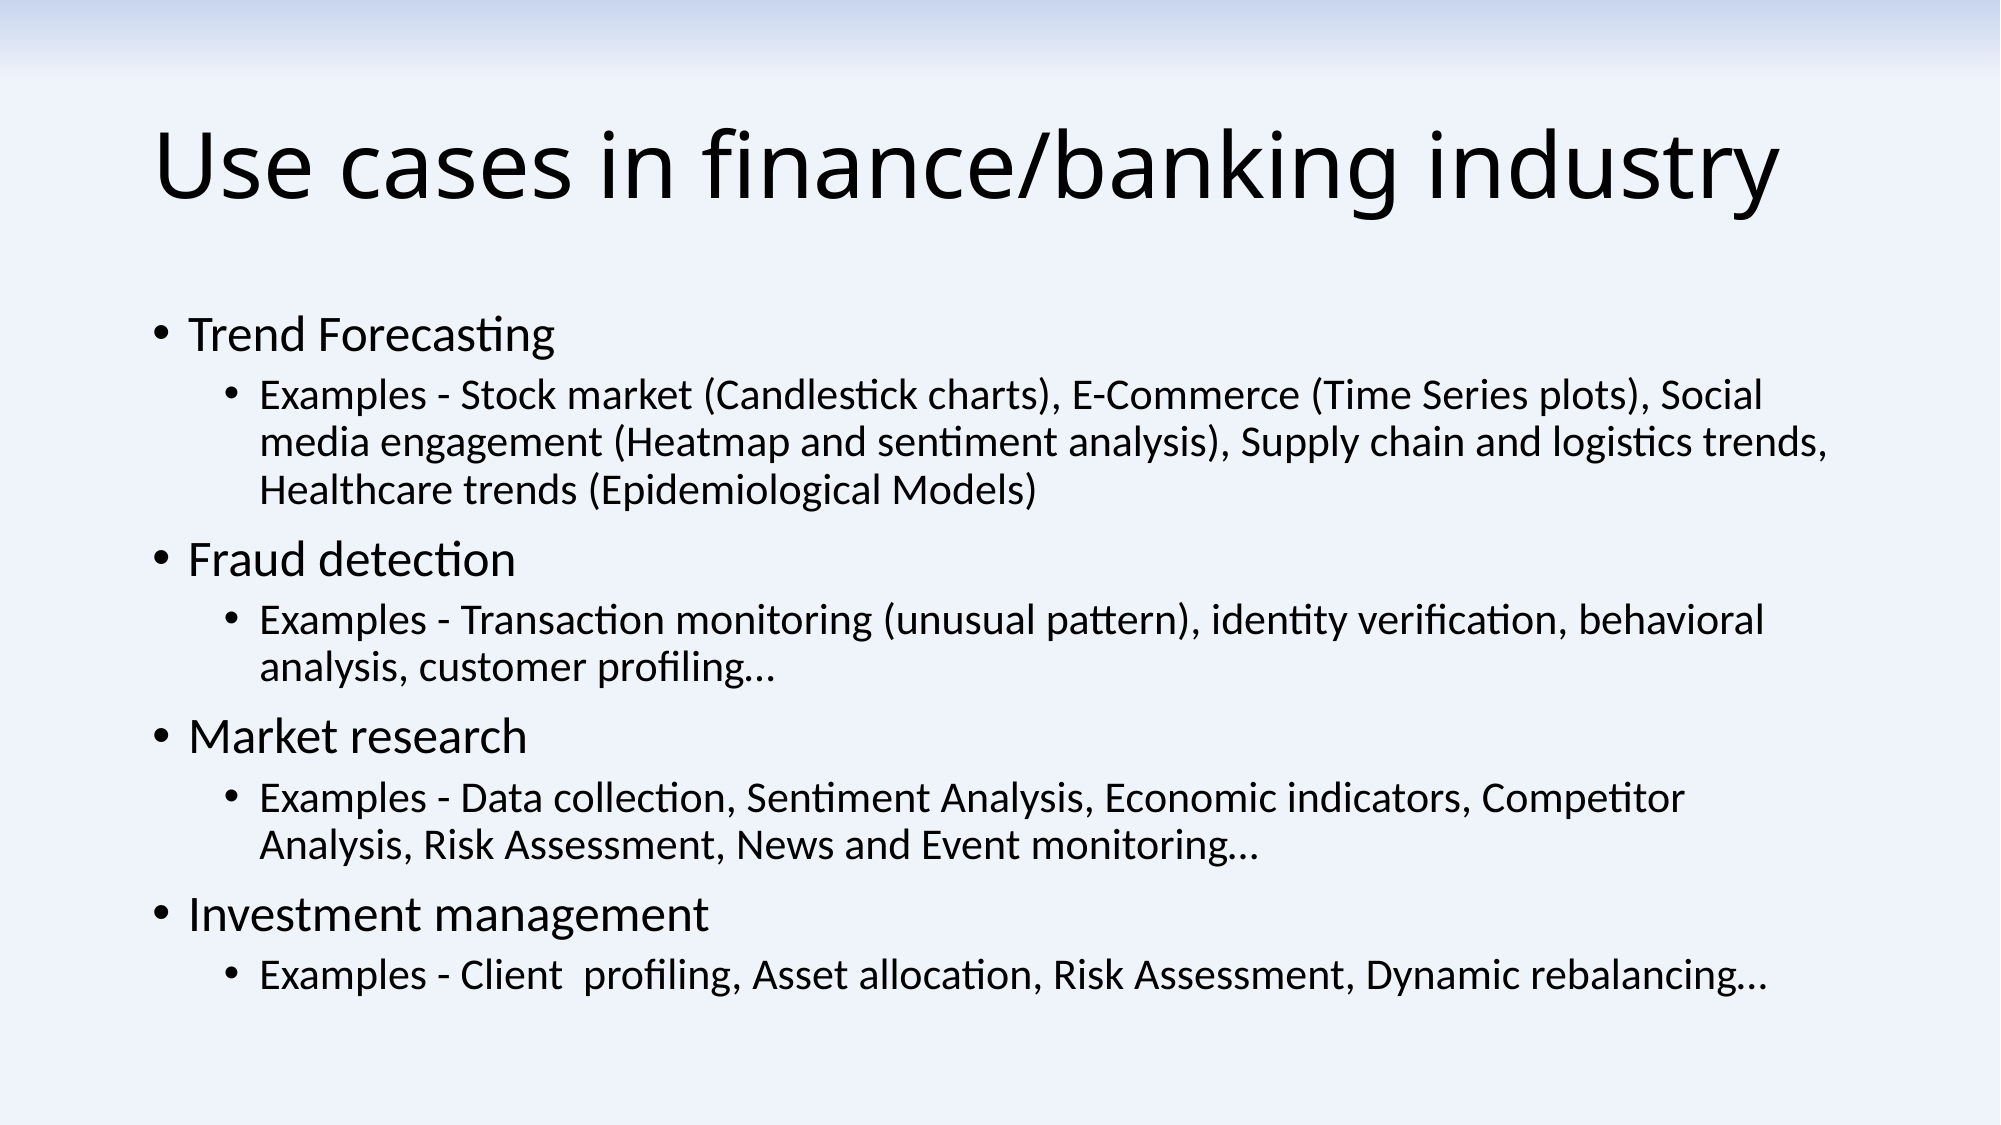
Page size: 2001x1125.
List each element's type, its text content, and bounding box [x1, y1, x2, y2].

title Use cases in finance/banking industry [137, 59, 1863, 278]
list Trend Forecasting Examples - Stock market (Candlestick charts), E-Commerce (Time Series plots), Social media engagement (Heatmap and sentiment analysis), Supply chain and logistics trends, Healthcare trends (Epidemiological Models) Fraud detection Examples - Transaction monitoring (unusual pattern), identity verification, behavioral analysis, customer profiling… Market research Examples - Data collection, Sentiment Analysis, Economic indicators, Competitor Analysis, Risk Assessment, News and Event monitoring… Investment management Examples - Client profiling, Asset allocation, Risk Assessment, Dynamic rebalancing… [137, 299, 1863, 1014]
